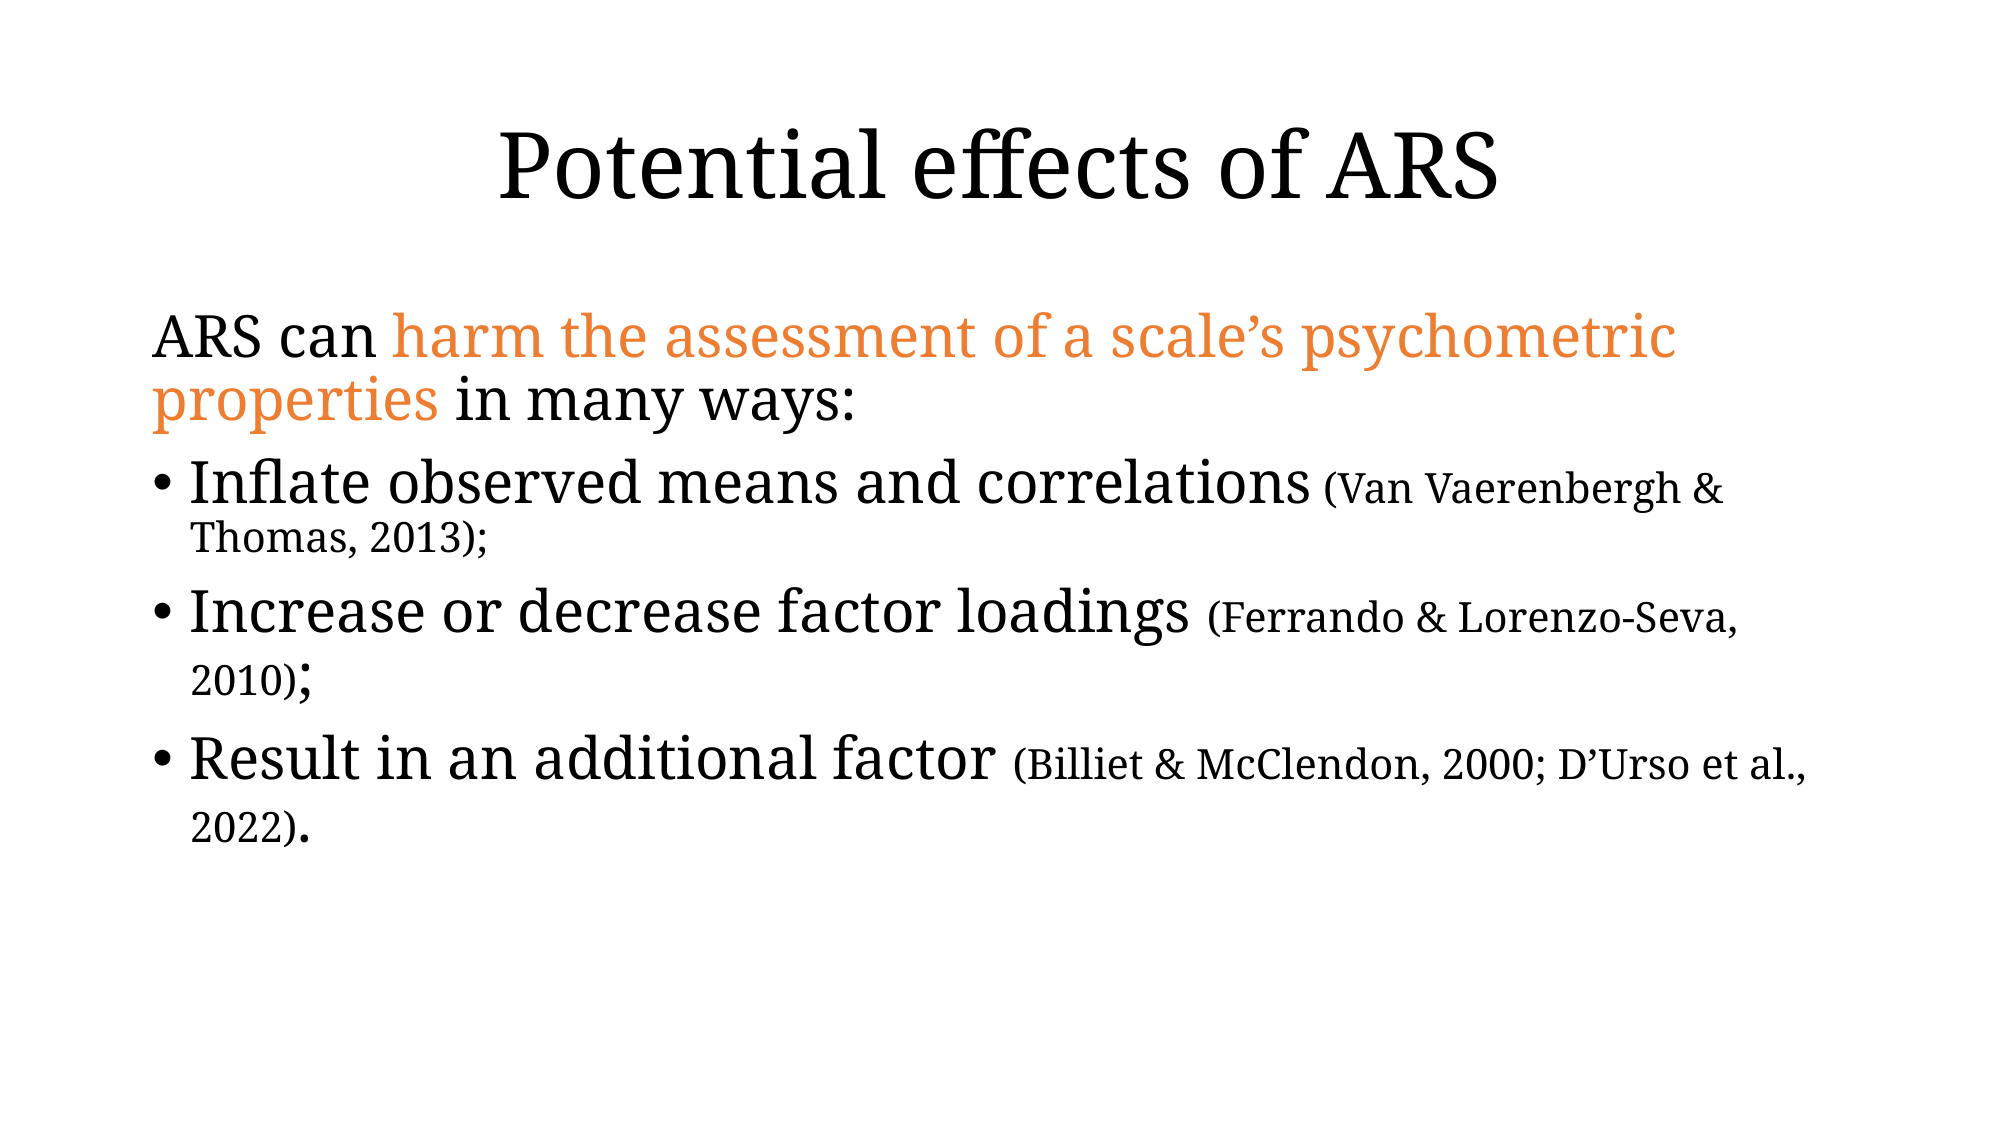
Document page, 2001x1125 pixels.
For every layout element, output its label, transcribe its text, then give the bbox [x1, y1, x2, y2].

list ARS can harm the assessment of a scale’s psychometric properties in many ways: Inflate observed means and correlations (Van Vaerenbergh & Thomas, 2013); Increase or decrease factor loadings (Ferrando & Lorenzo-Seva, 2010); Result in an additional factor (Billiet & McClendon, 2000; D’Urso et al., 2022). [137, 299, 1863, 1014]
title Potential effects of ARS [137, 59, 1863, 278]
